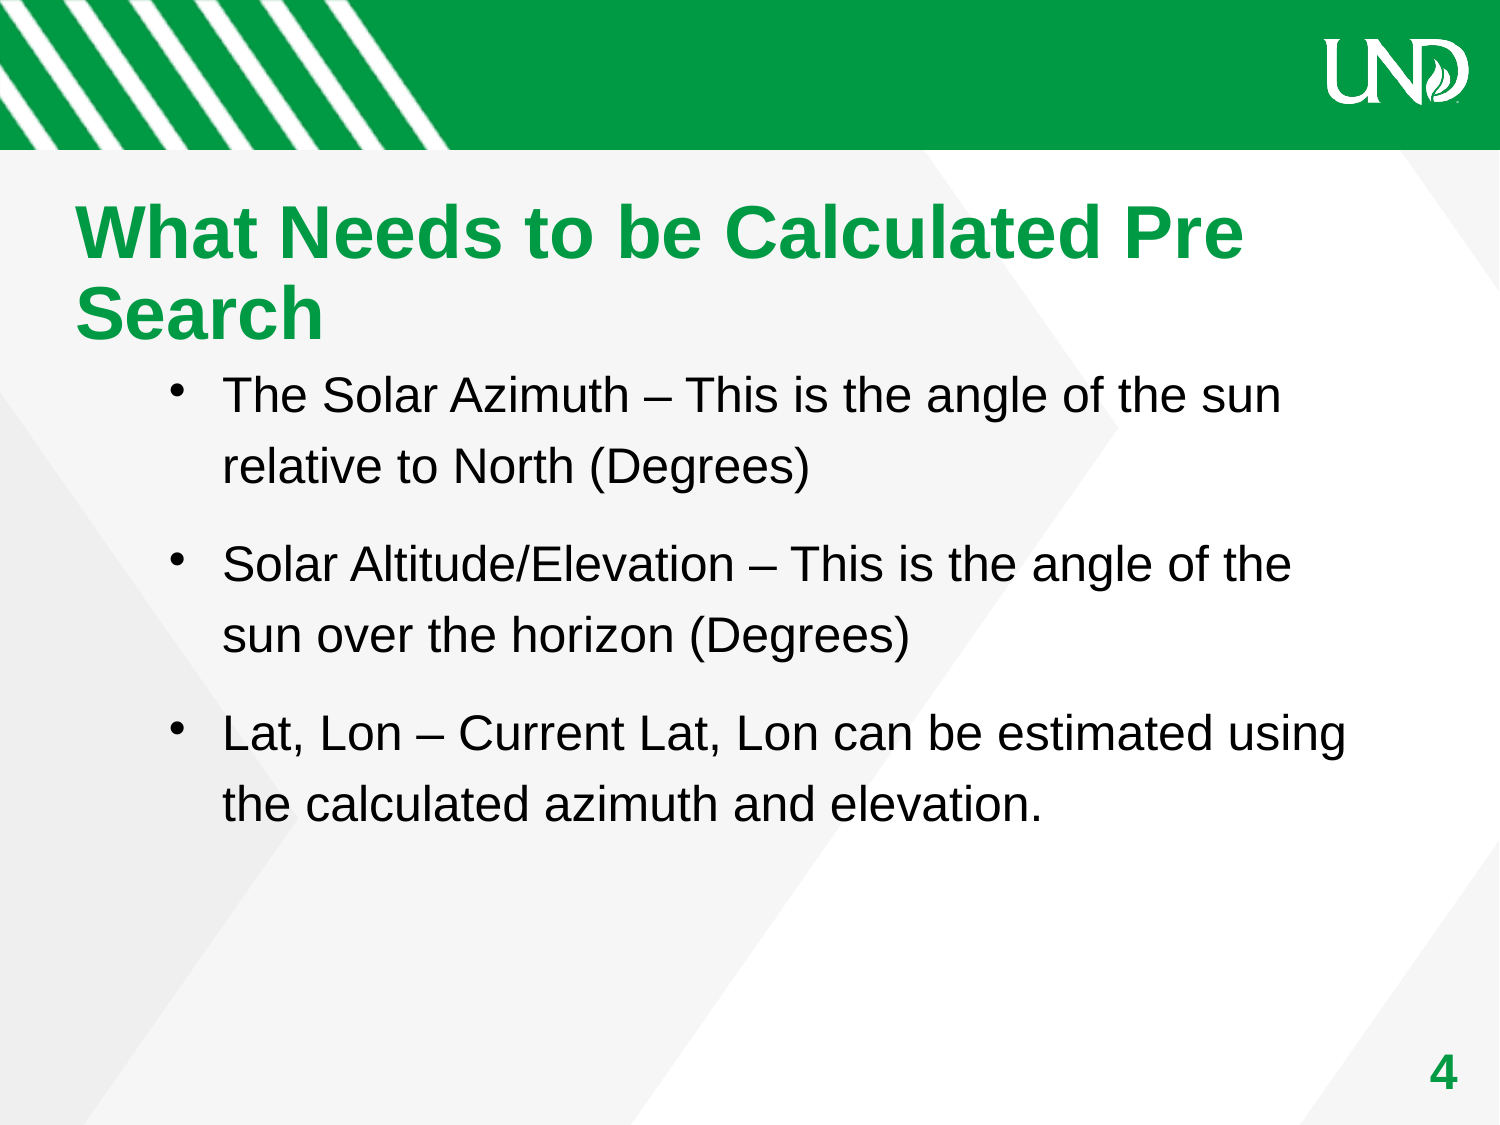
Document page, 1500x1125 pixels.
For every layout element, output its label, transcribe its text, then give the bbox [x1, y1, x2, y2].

picture [0, 150, 1499, 1125]
picture [1308, 34, 1483, 110]
list The Solar Azimuth – This is the angle of the sun relative to North (Degrees) Solar Altitude/Elevation – This is the angle of the sun over the horizon (Degrees) Lat, Lon – Current Lat, Lon can be estimated using the calculated azimuth and elevation. [151, 337, 1351, 1062]
title What Needs to be Calculated Pre Search [75, 226, 1425, 323]
slide_number 1 [1387, 1013, 1500, 1125]
